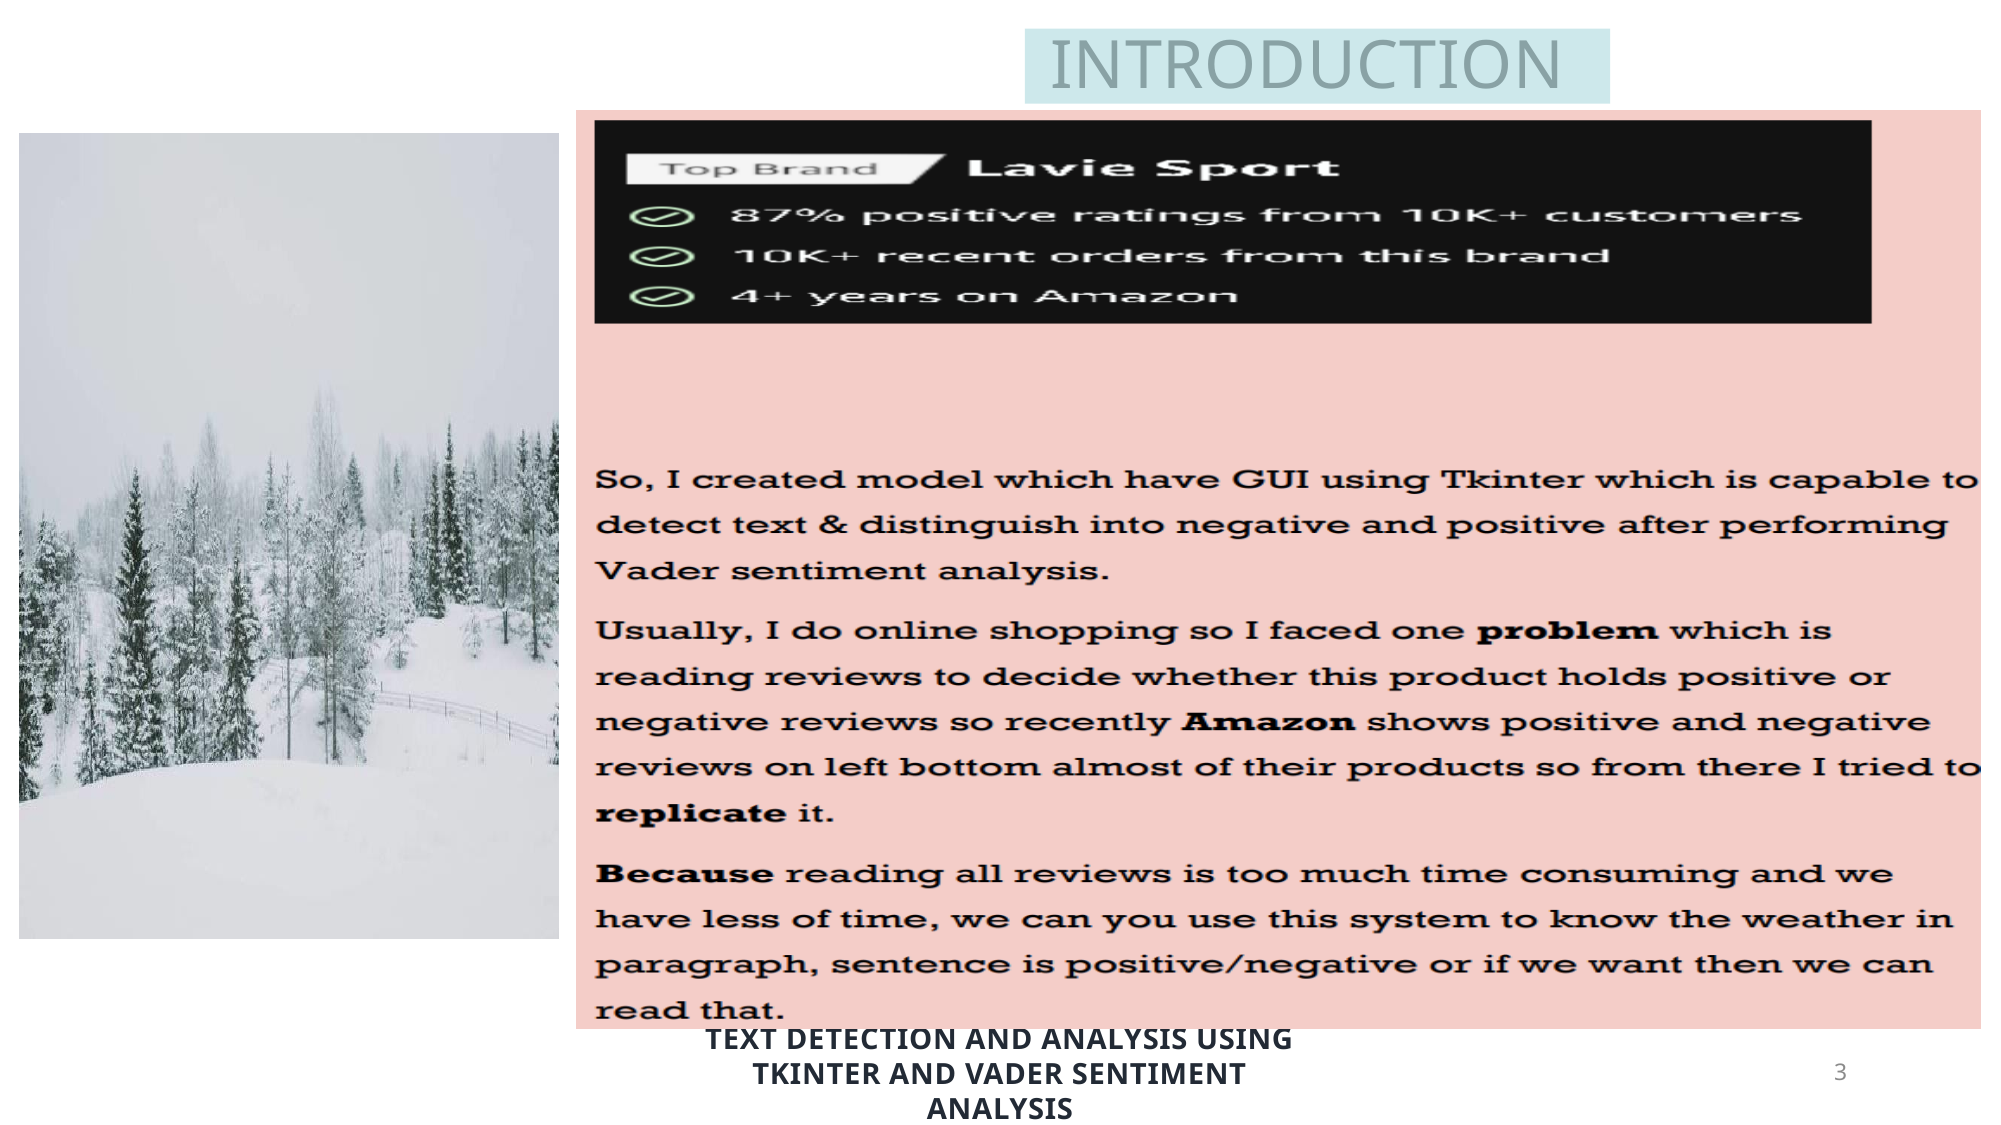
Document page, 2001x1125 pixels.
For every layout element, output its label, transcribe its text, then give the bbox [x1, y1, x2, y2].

footer TEXT DETECTION AND ANALYSIS USING TKINTER AND VADER SENTIMENT ANALYSIS [662, 1042, 1338, 1103]
text_box [1024, 28, 1611, 105]
picture [576, 110, 1981, 1029]
title INTRODUCTION [1035, 22, 1925, 110]
slide_number 3 [1412, 1042, 1863, 1103]
picture [19, 133, 559, 939]
